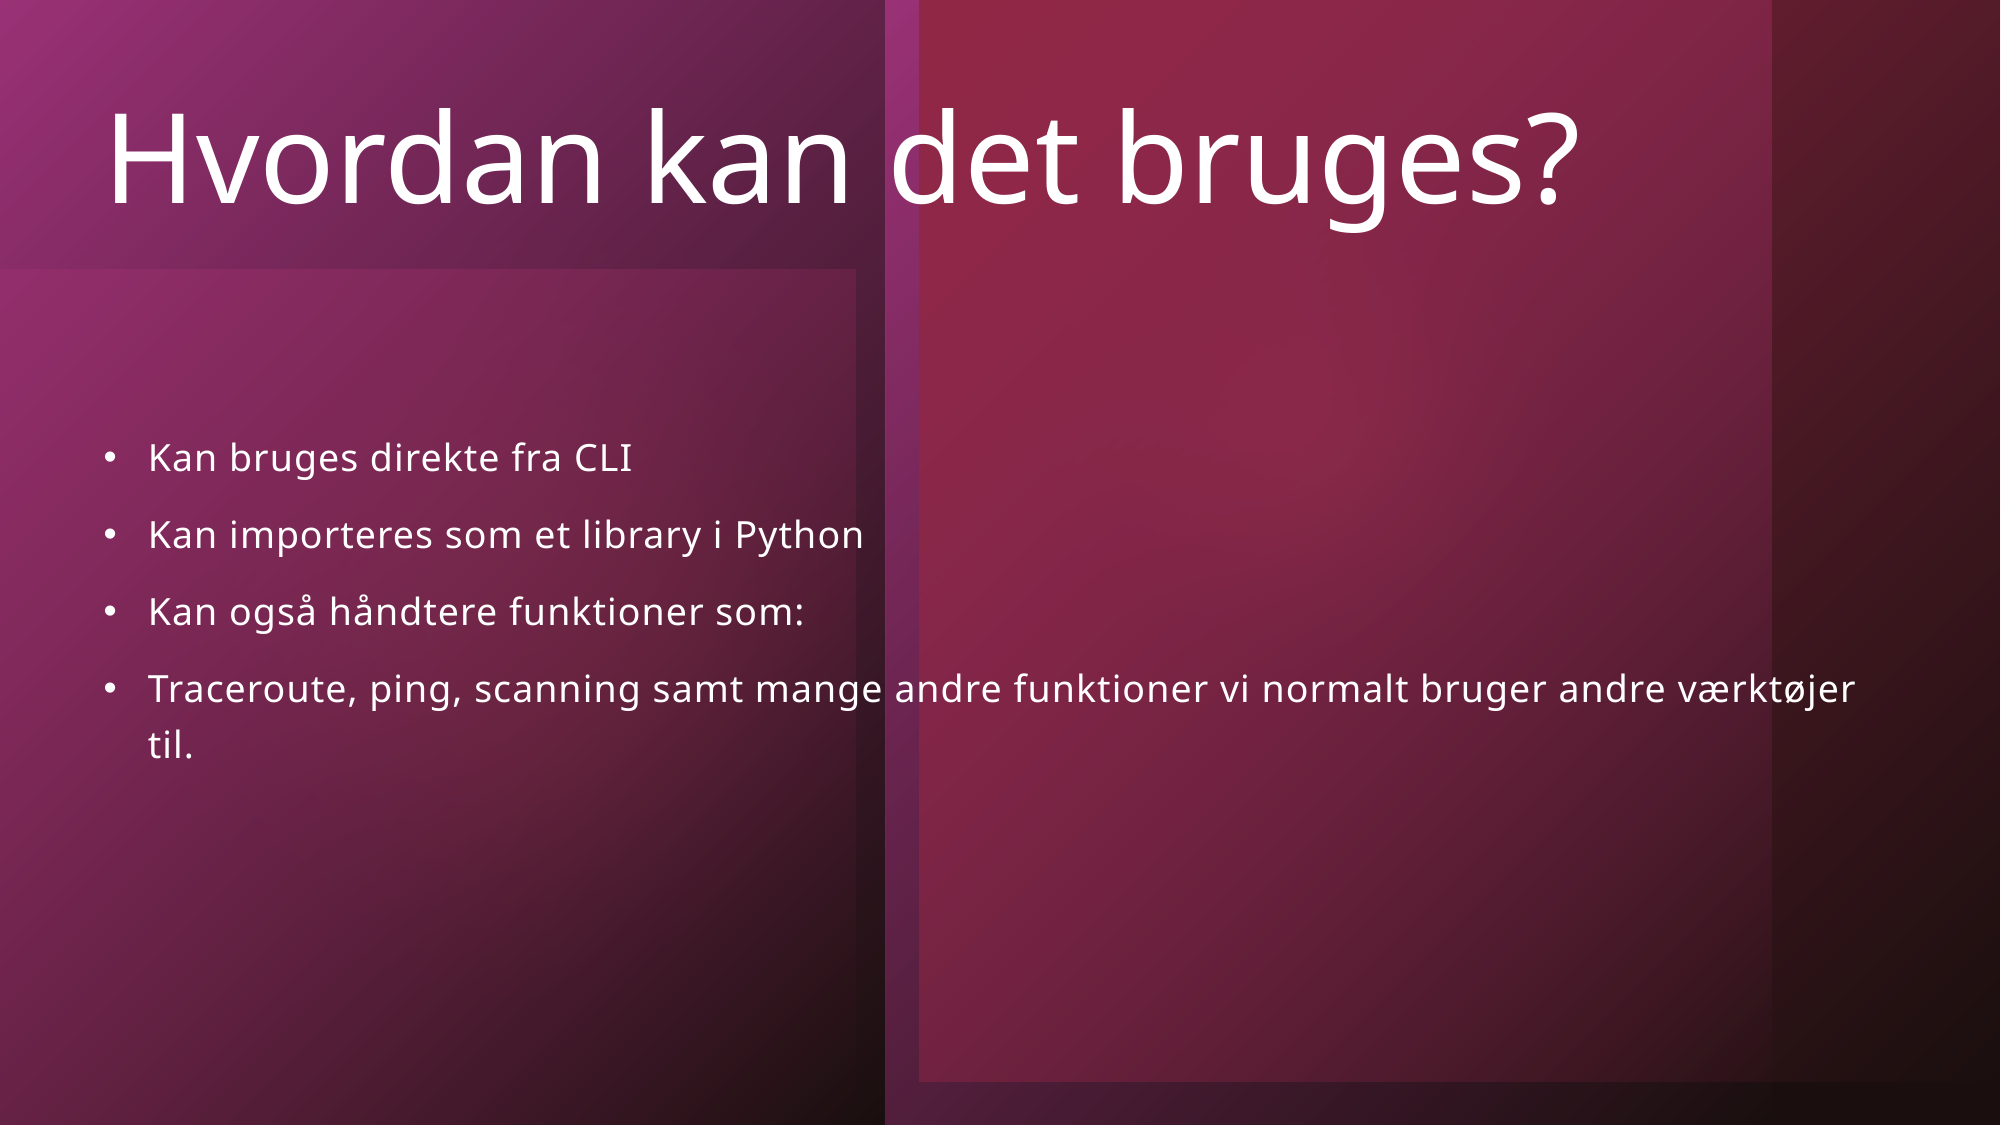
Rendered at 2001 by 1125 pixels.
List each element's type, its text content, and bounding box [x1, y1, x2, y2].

list Kan bruges direkte fra CLI Kan importeres som et library i Python Kan også håndtere funktioner som: Traceroute, ping, scanning samt mange andre funktioner vi normalt bruger andre værktøjer til. [88, 414, 1910, 1035]
title Hvordan kan det bruges? [88, 88, 1910, 386]
